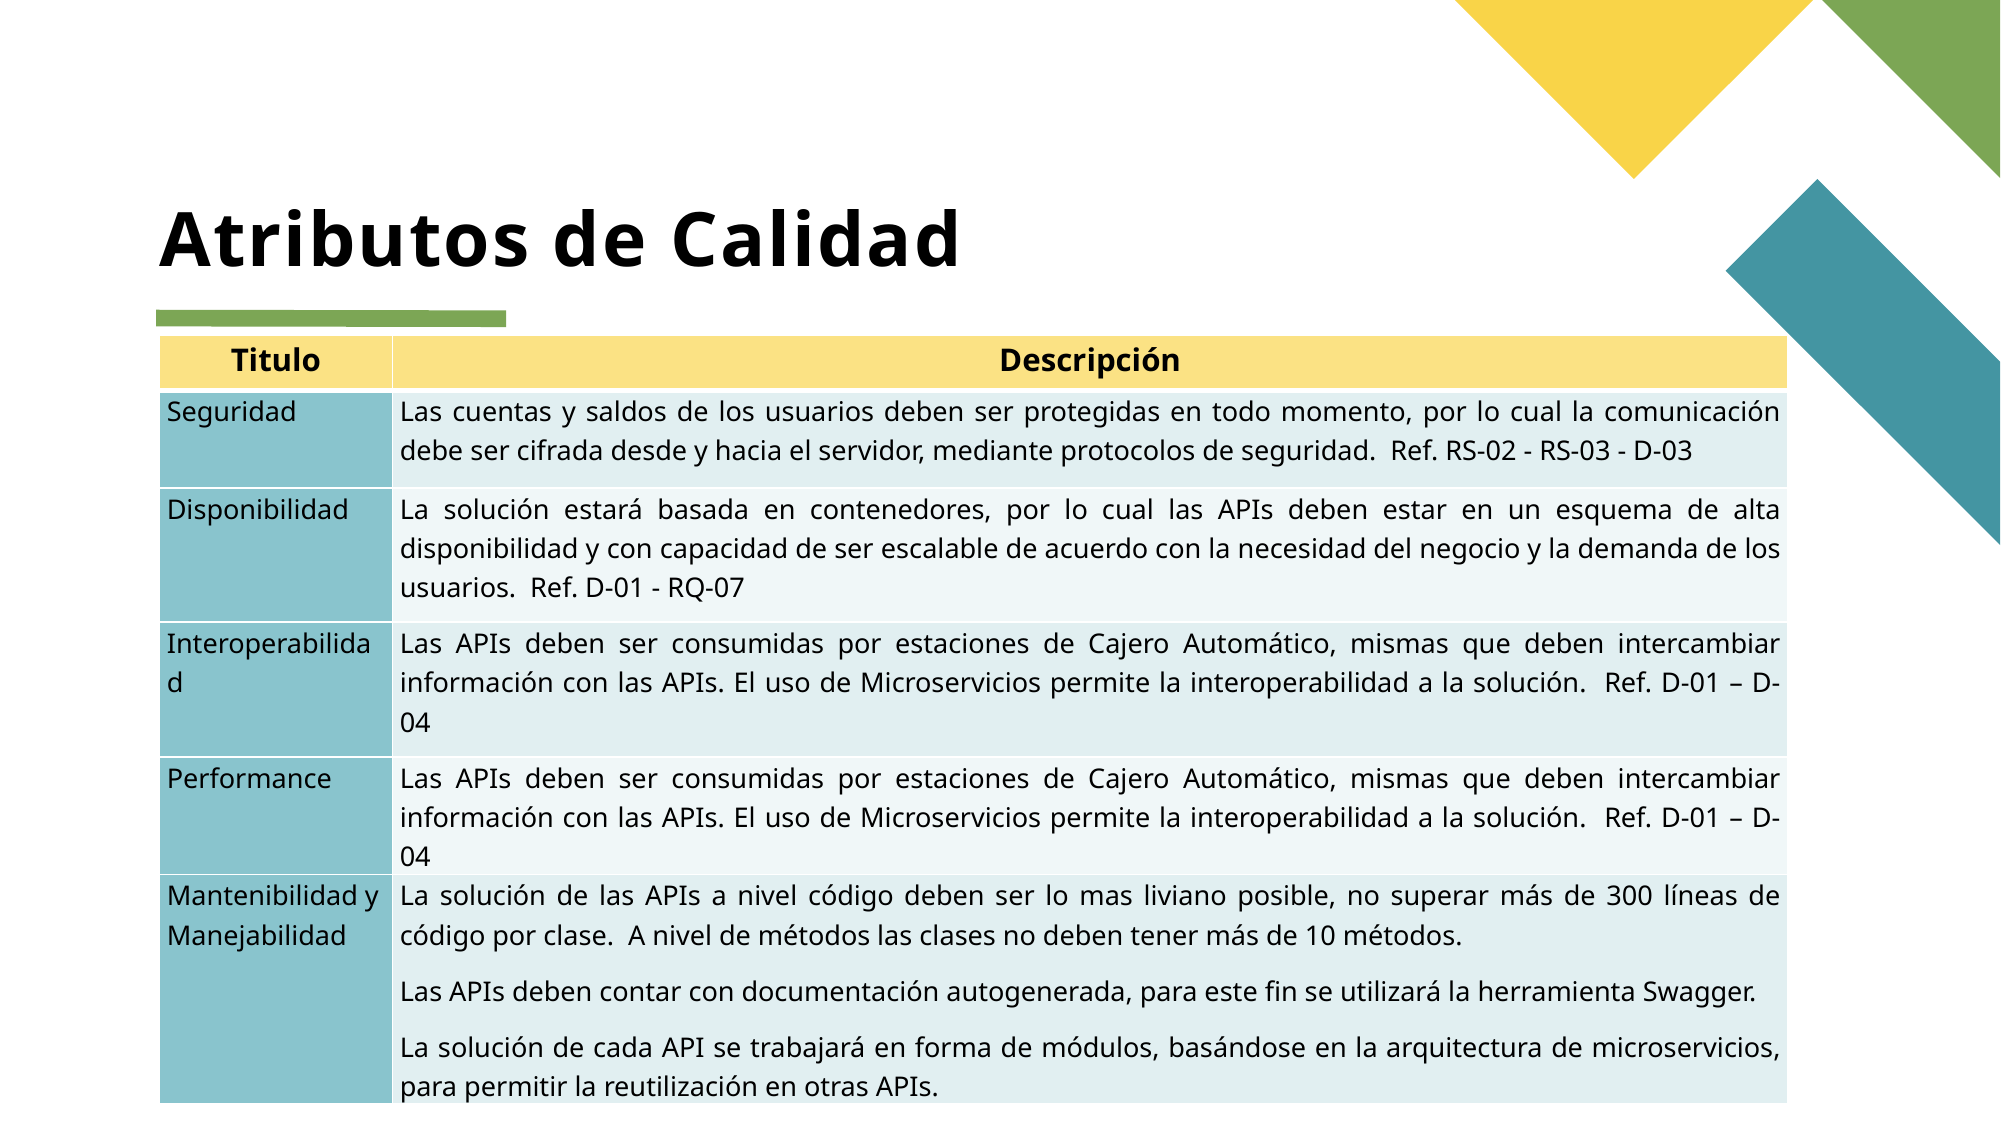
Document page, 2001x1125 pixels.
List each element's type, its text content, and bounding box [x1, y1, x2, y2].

table_cell Performance [160, 758, 392, 874]
title Atributos de Calidad [159, 144, 1388, 283]
table_cell Las cuentas y saldos de los usuarios deben ser protegidas en todo momento, por lo cual la comunicación debe ser cifrada desde y hacia el servidor, mediante protocolos de seguridad. Ref. RS-02 - RS-03 - D-03 [393, 393, 1787, 487]
table_cell La solución de las APIs a nivel código deben ser lo mas liviano posible, no superar más de 300 líneas de código por clase. A nivel de métodos las clases no deben tener más de 10 métodos. Las APIs deben contar con documentación autogenerada, para este fin se utilizará la herramienta Swagger. La solución de cada API se trabajará en forma de módulos, basándose en la arquitectura de microservicios, para permitir la reutilización en otras APIs. [393, 875, 1787, 1103]
table_cell Interoperabilidad [160, 623, 392, 756]
table_cell Las APIs deben ser consumidas por estaciones de Cajero Automático, mismas que deben intercambiar información con las APIs. El uso de Microservicios permite la interoperabilidad a la solución. Ref. D-01 – D-04 [393, 758, 1787, 874]
table_cell La solución estará basada en contenedores, por lo cual las APIs deben estar en un esquema de alta disponibilidad y con capacidad de ser escalable de acuerdo con la necesidad del negocio y la demanda de los usuarios. Ref. D-01 - RQ-07 [393, 489, 1787, 621]
table_header Descripción [393, 336, 1787, 388]
table_cell Disponibilidad [160, 489, 392, 621]
table_cell Seguridad [160, 393, 392, 487]
table_cell Mantenibilidad y Manejabilidad [160, 875, 392, 1103]
table_header Titulo [160, 336, 392, 388]
table_cell Las APIs deben ser consumidas por estaciones de Cajero Automático, mismas que deben intercambiar información con las APIs. El uso de Microservicios permite la interoperabilidad a la solución. Ref. D-01 – D-04 [393, 623, 1787, 756]
